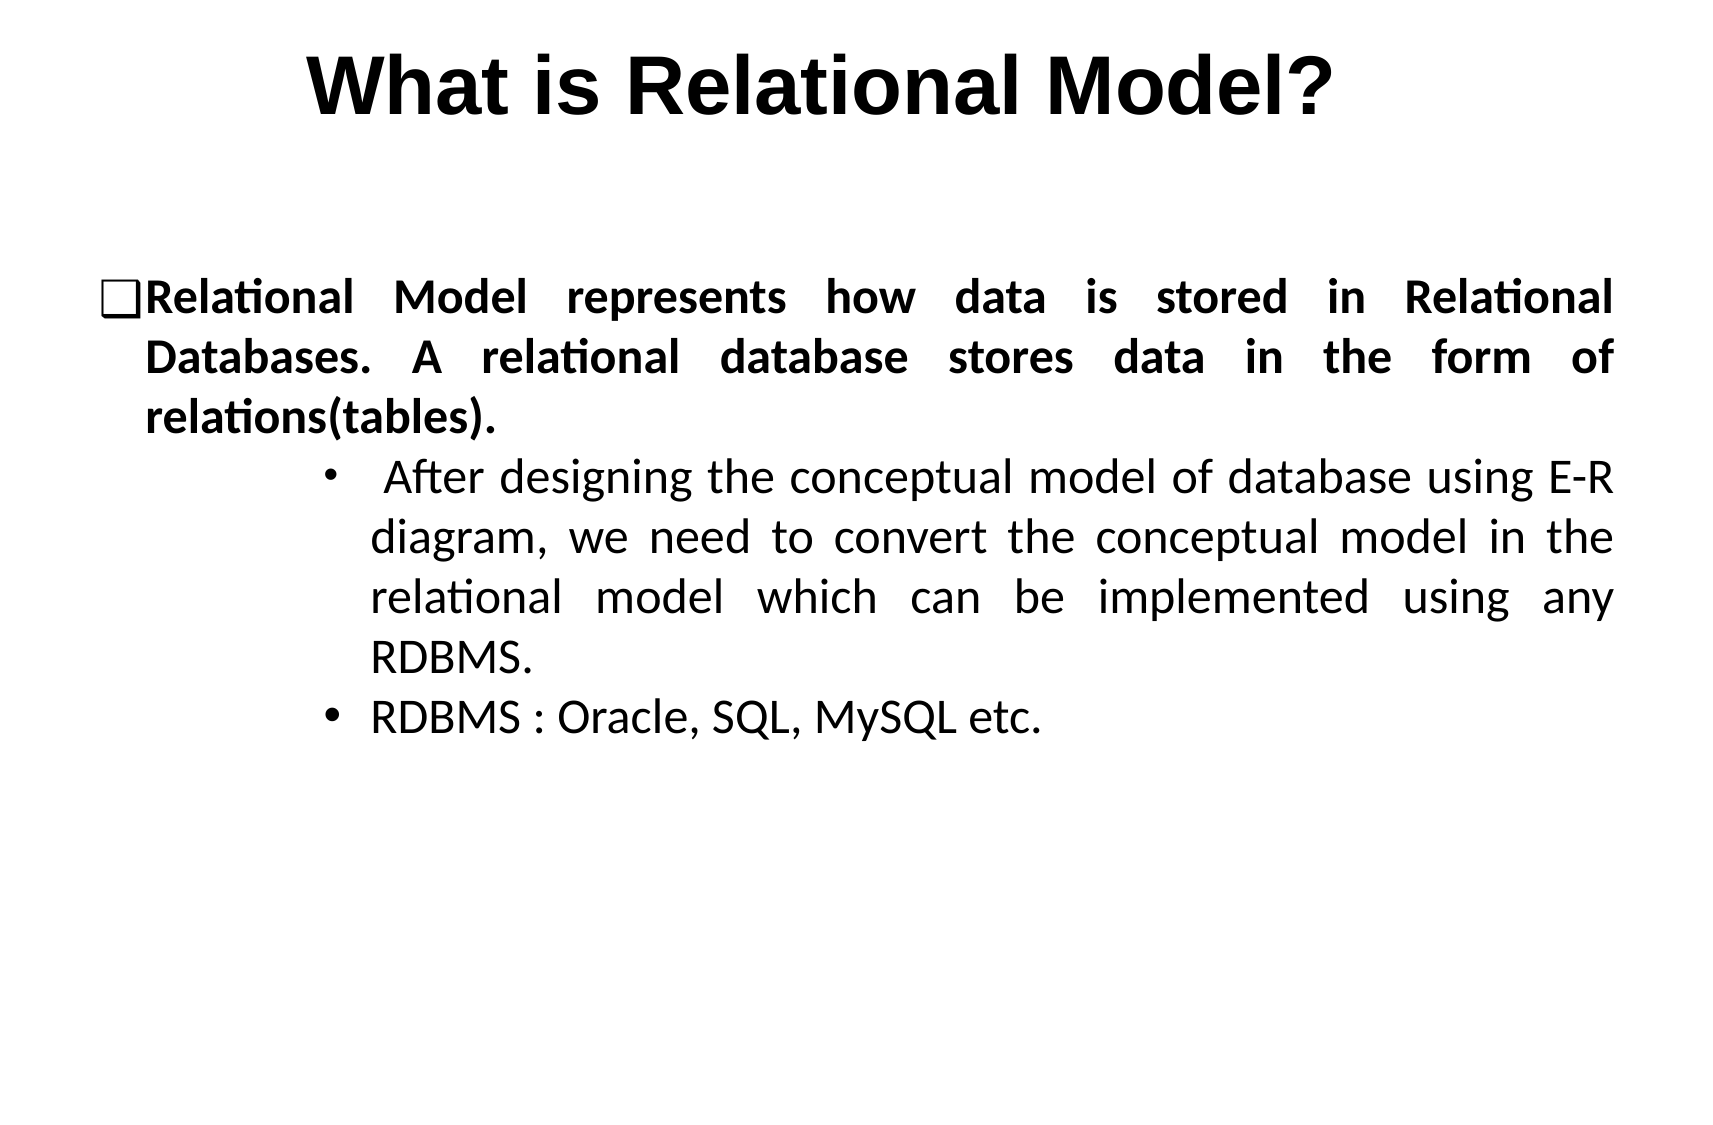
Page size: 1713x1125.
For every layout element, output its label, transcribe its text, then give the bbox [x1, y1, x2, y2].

list Relational Model represents how data is stored in Relational Databases. A relational database stores data in the form of relations(tables). After designing the conceptual model of database using E-R diagram, we need to convert the conceptual model in the relational model which can be implemented using any RDBMS. RDBMS : Oracle, SQL, MySQL etc. [98, 263, 1615, 902]
title What is Relational Model? [306, 31, 1482, 220]
